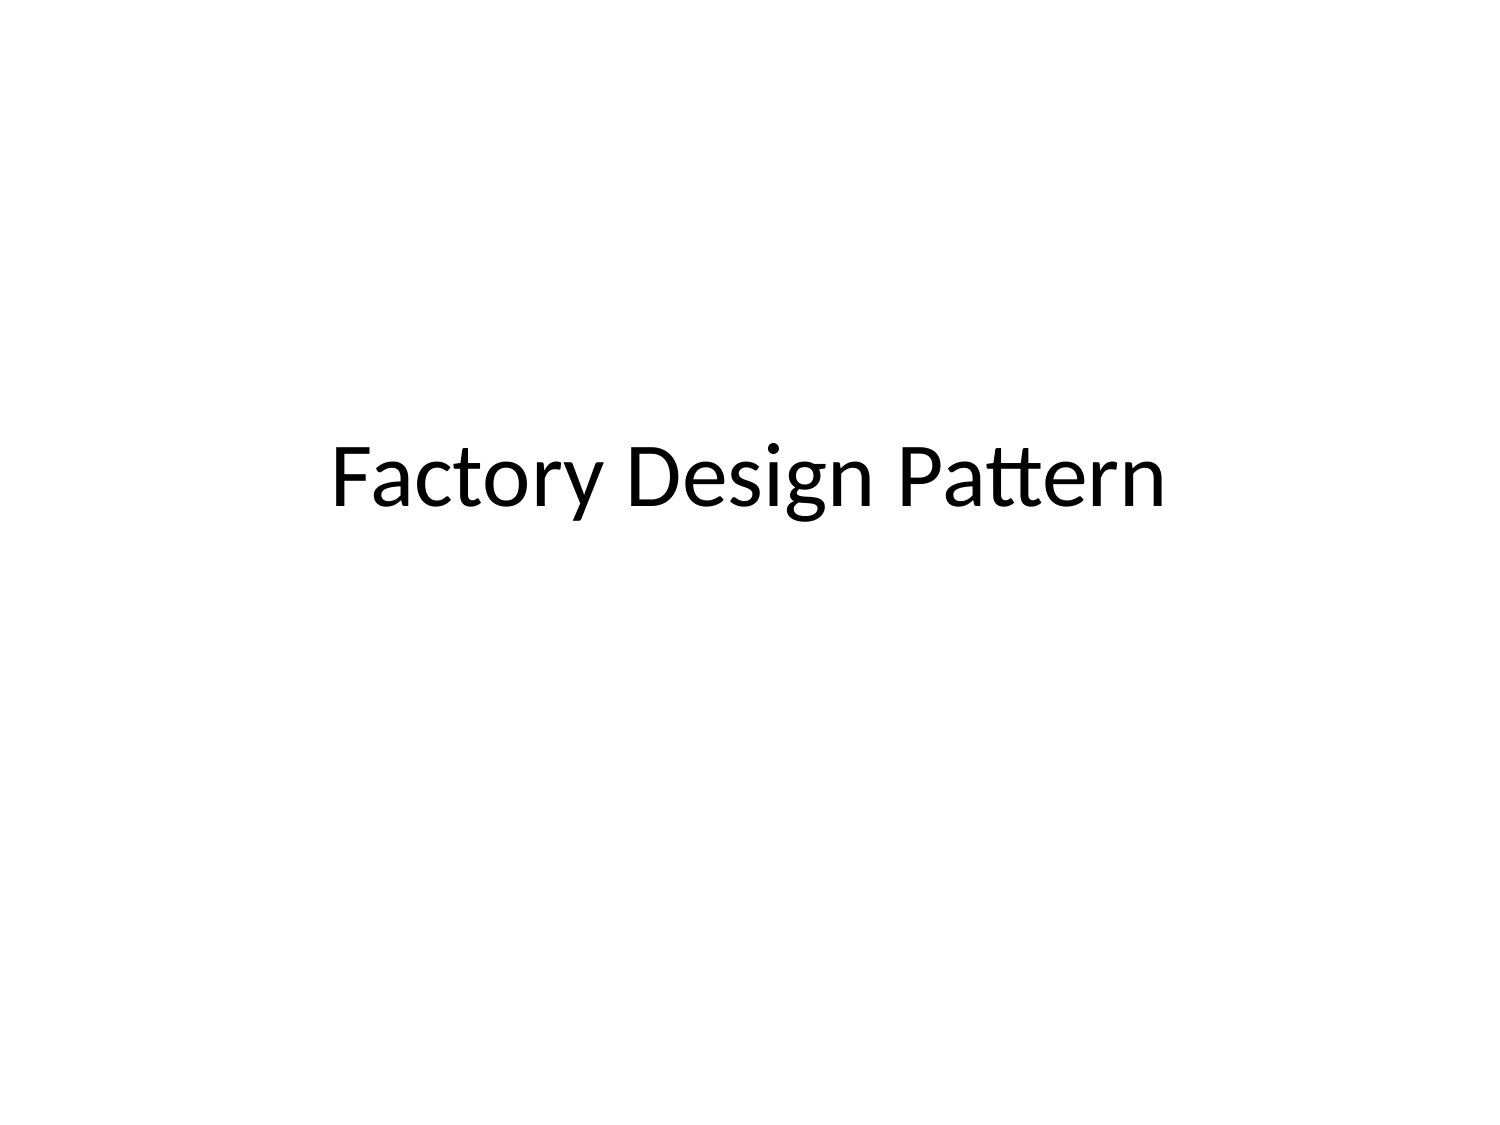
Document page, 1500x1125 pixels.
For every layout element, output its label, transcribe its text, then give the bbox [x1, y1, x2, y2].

title Factory Design Pattern [112, 349, 1388, 591]
